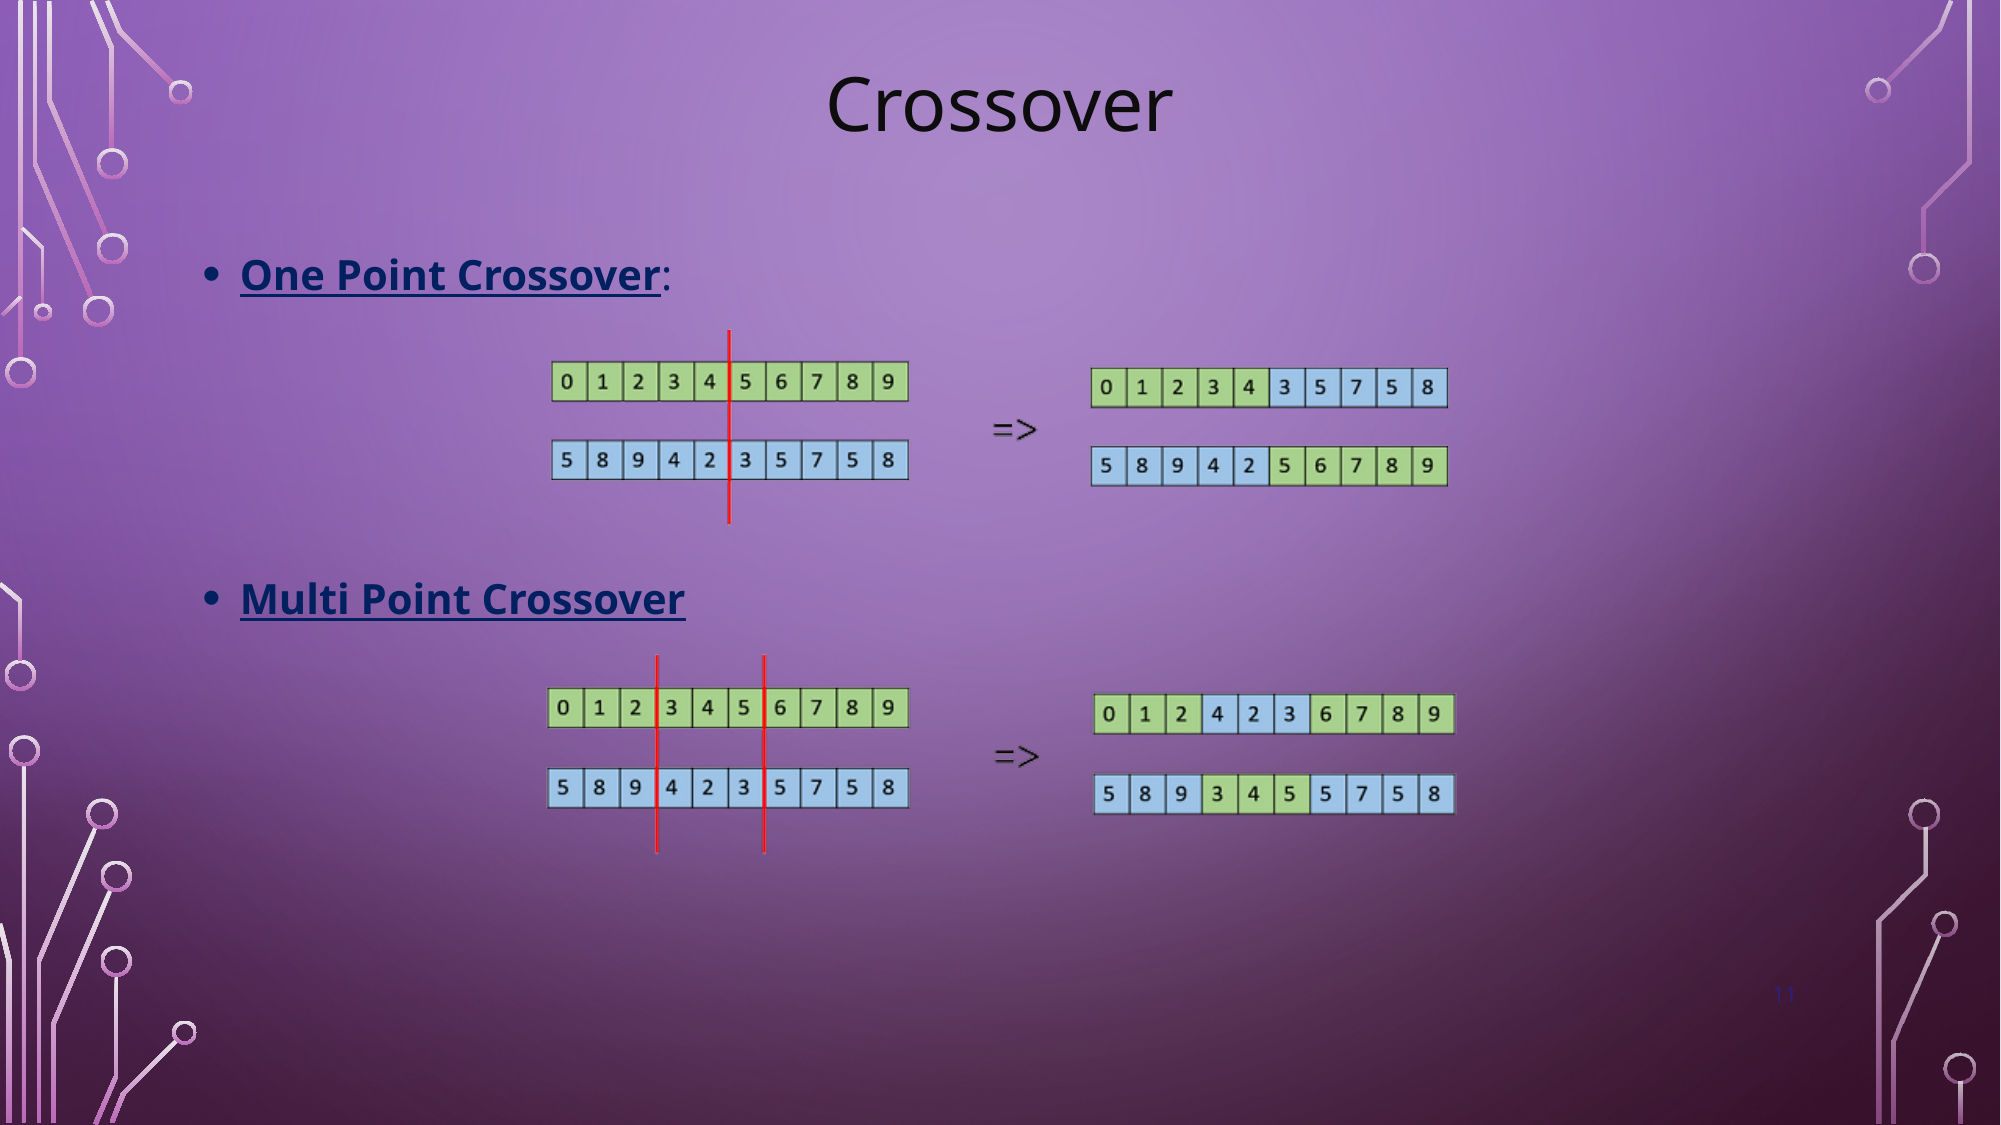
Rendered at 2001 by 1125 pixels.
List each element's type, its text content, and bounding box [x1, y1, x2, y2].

text_box Crossover [187, 49, 1813, 154]
slide_number 11 [1685, 965, 1813, 1025]
list One Point Crossover: Multi Point Crossover [187, 231, 1813, 935]
picture [530, 639, 1469, 864]
picture [530, 319, 1469, 534]
